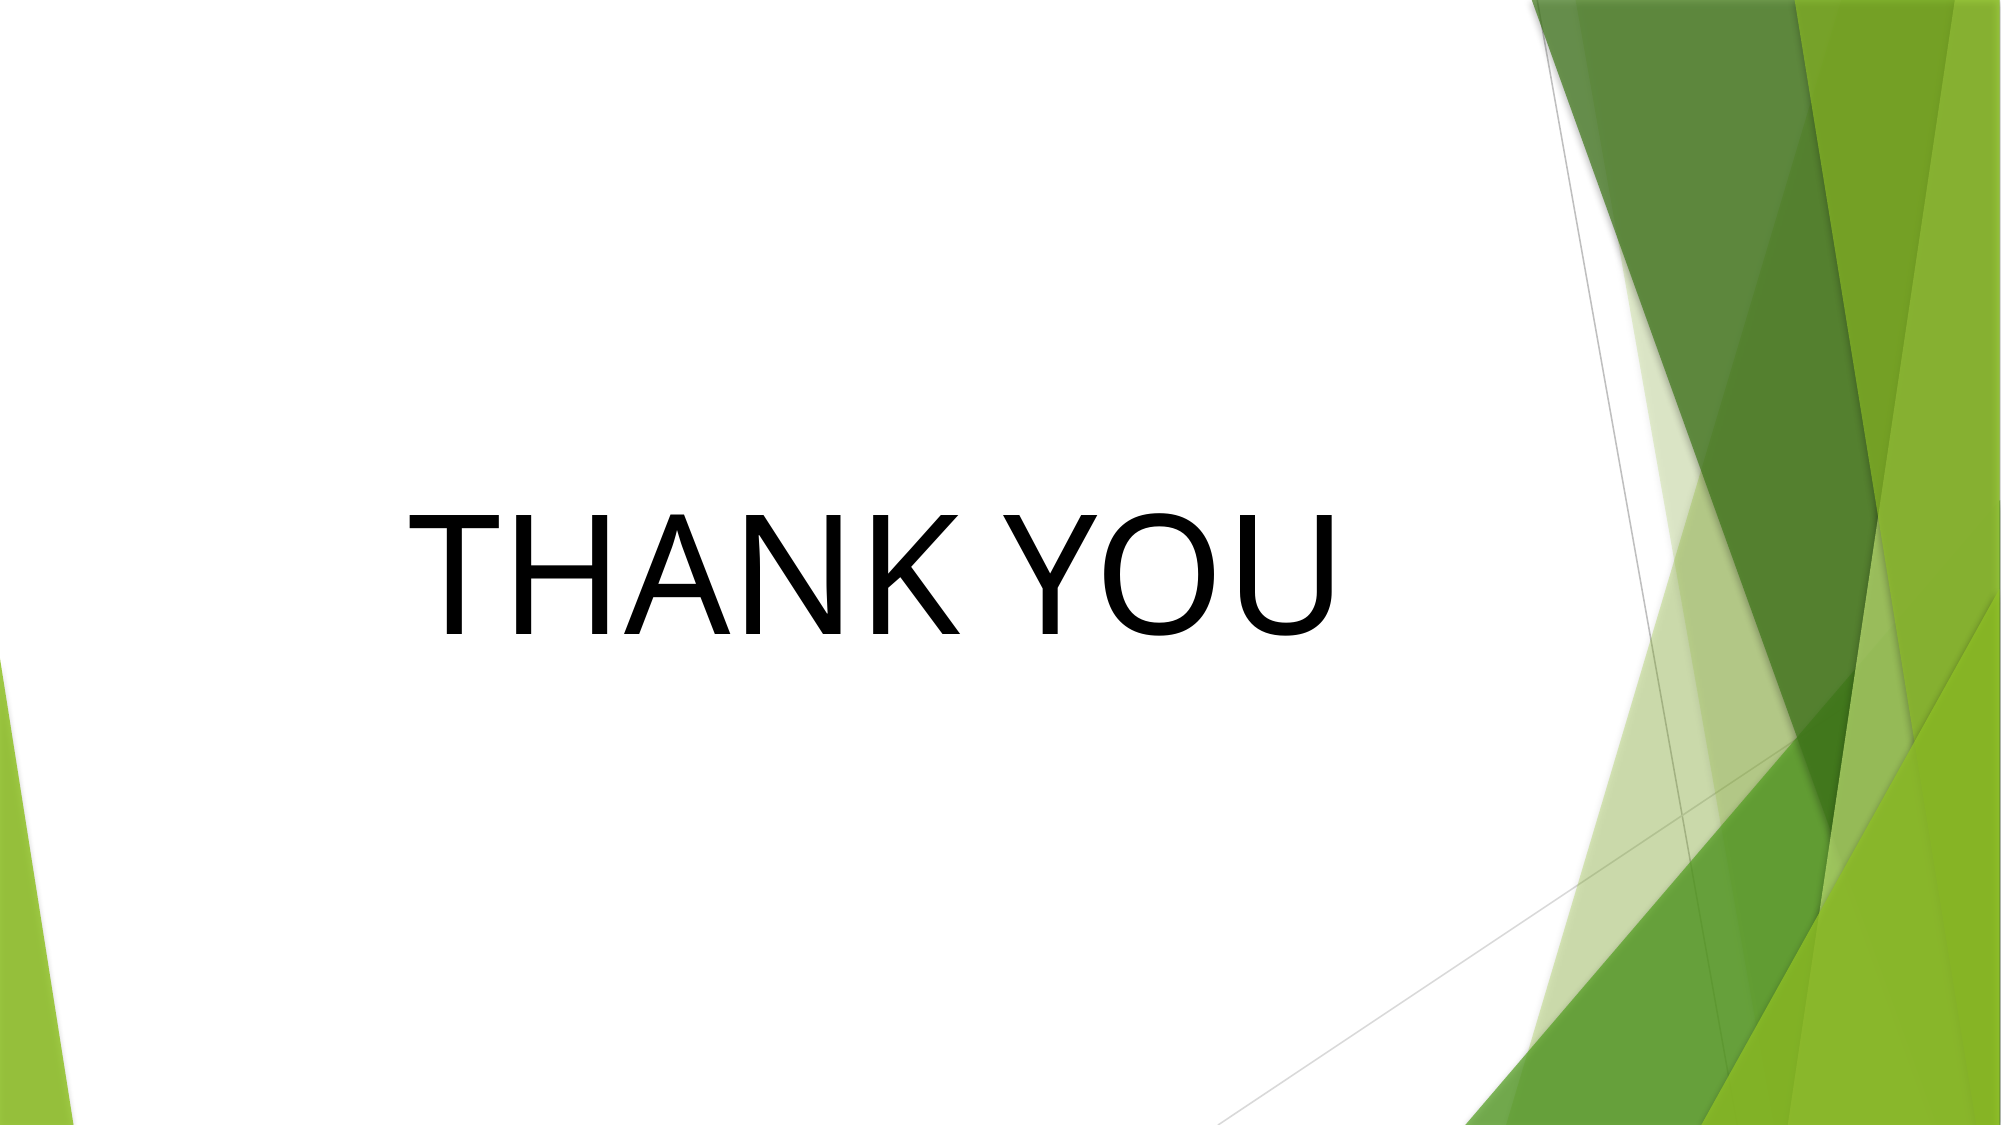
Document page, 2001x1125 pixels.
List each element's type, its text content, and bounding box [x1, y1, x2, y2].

list THANK YOU [393, 460, 2000, 711]
